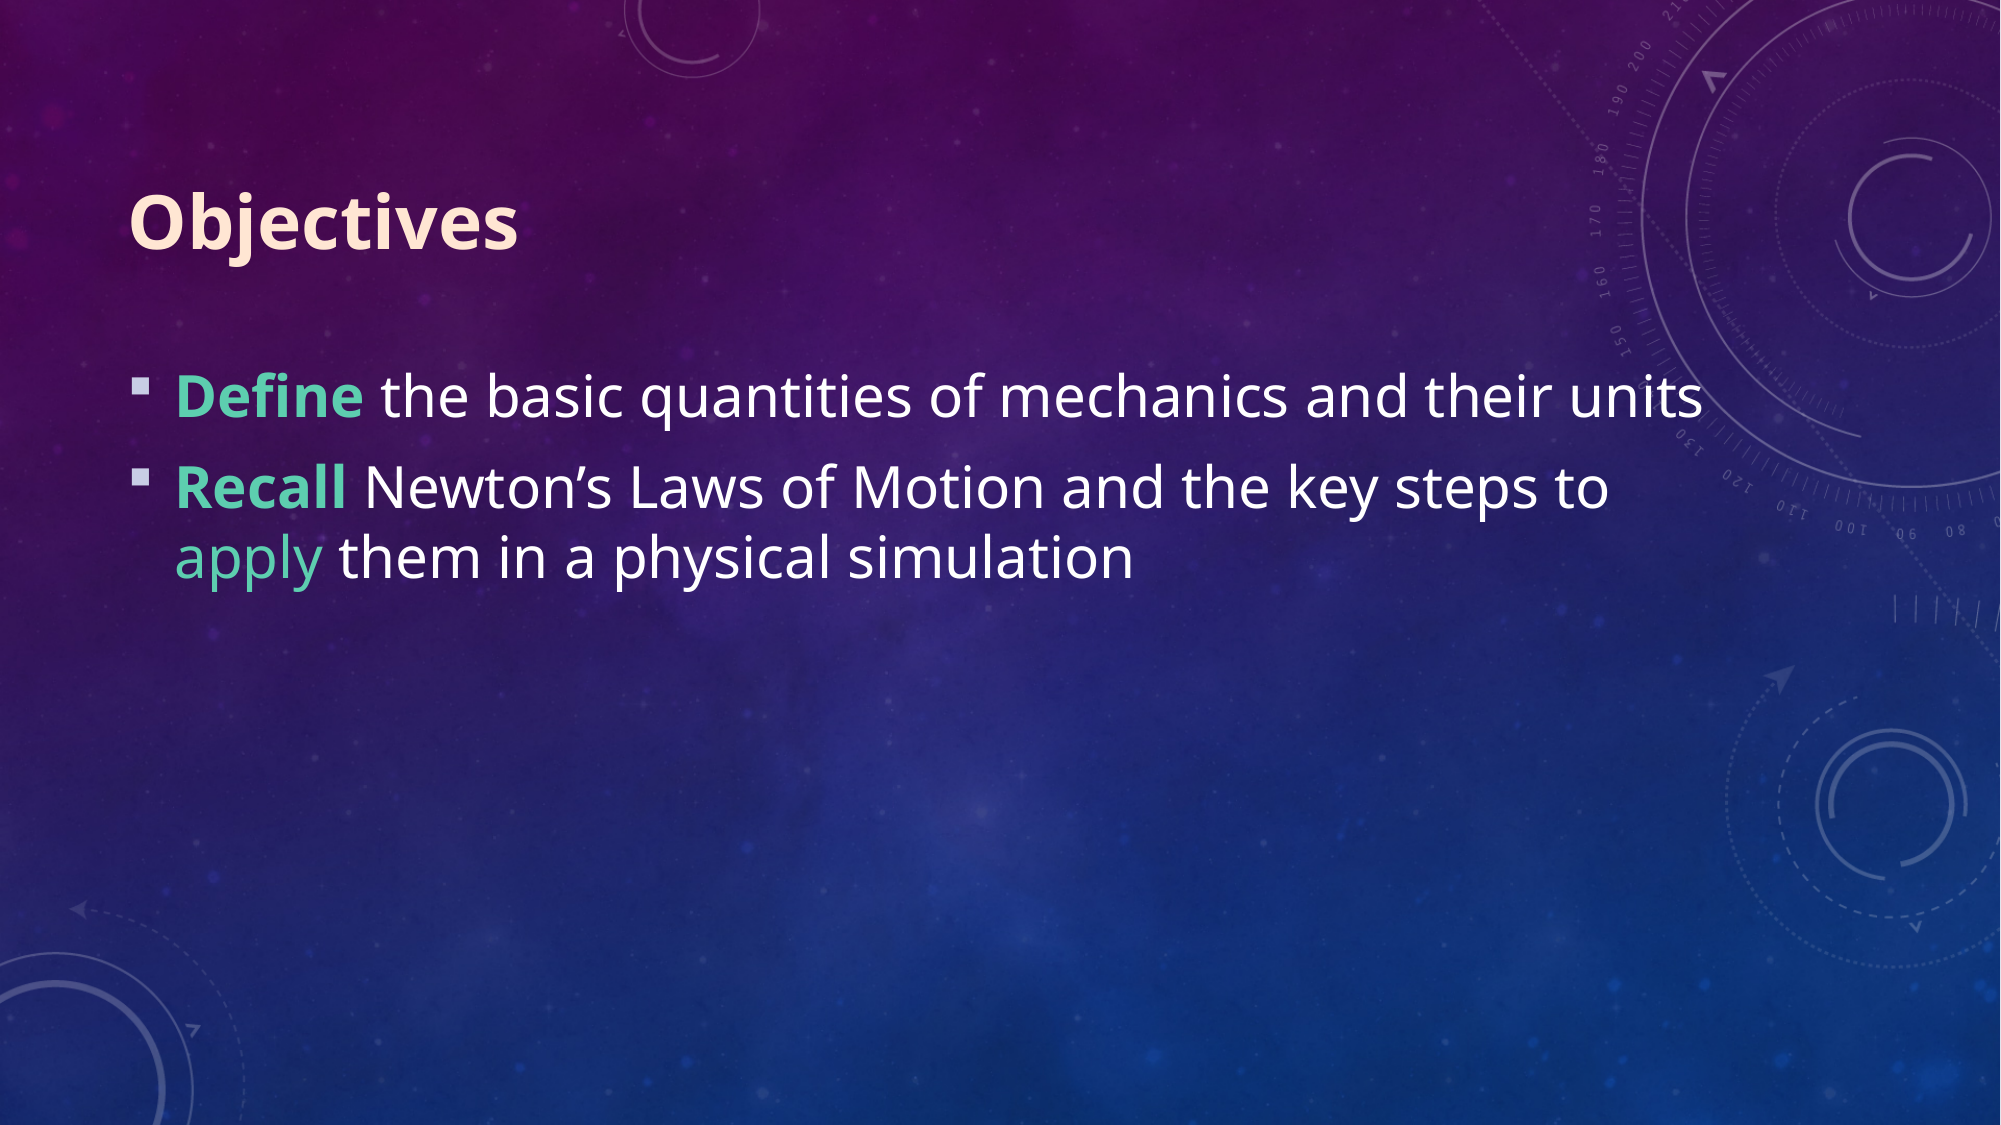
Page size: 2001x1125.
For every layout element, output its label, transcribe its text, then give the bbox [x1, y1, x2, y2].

picture [0, 0, 2001, 1125]
list Define the basic quantities of mechanics and their units Recall Newton’s Laws of Motion and the key steps to apply them in a physical simulation [112, 351, 1775, 950]
title Objectives [112, 99, 1775, 339]
